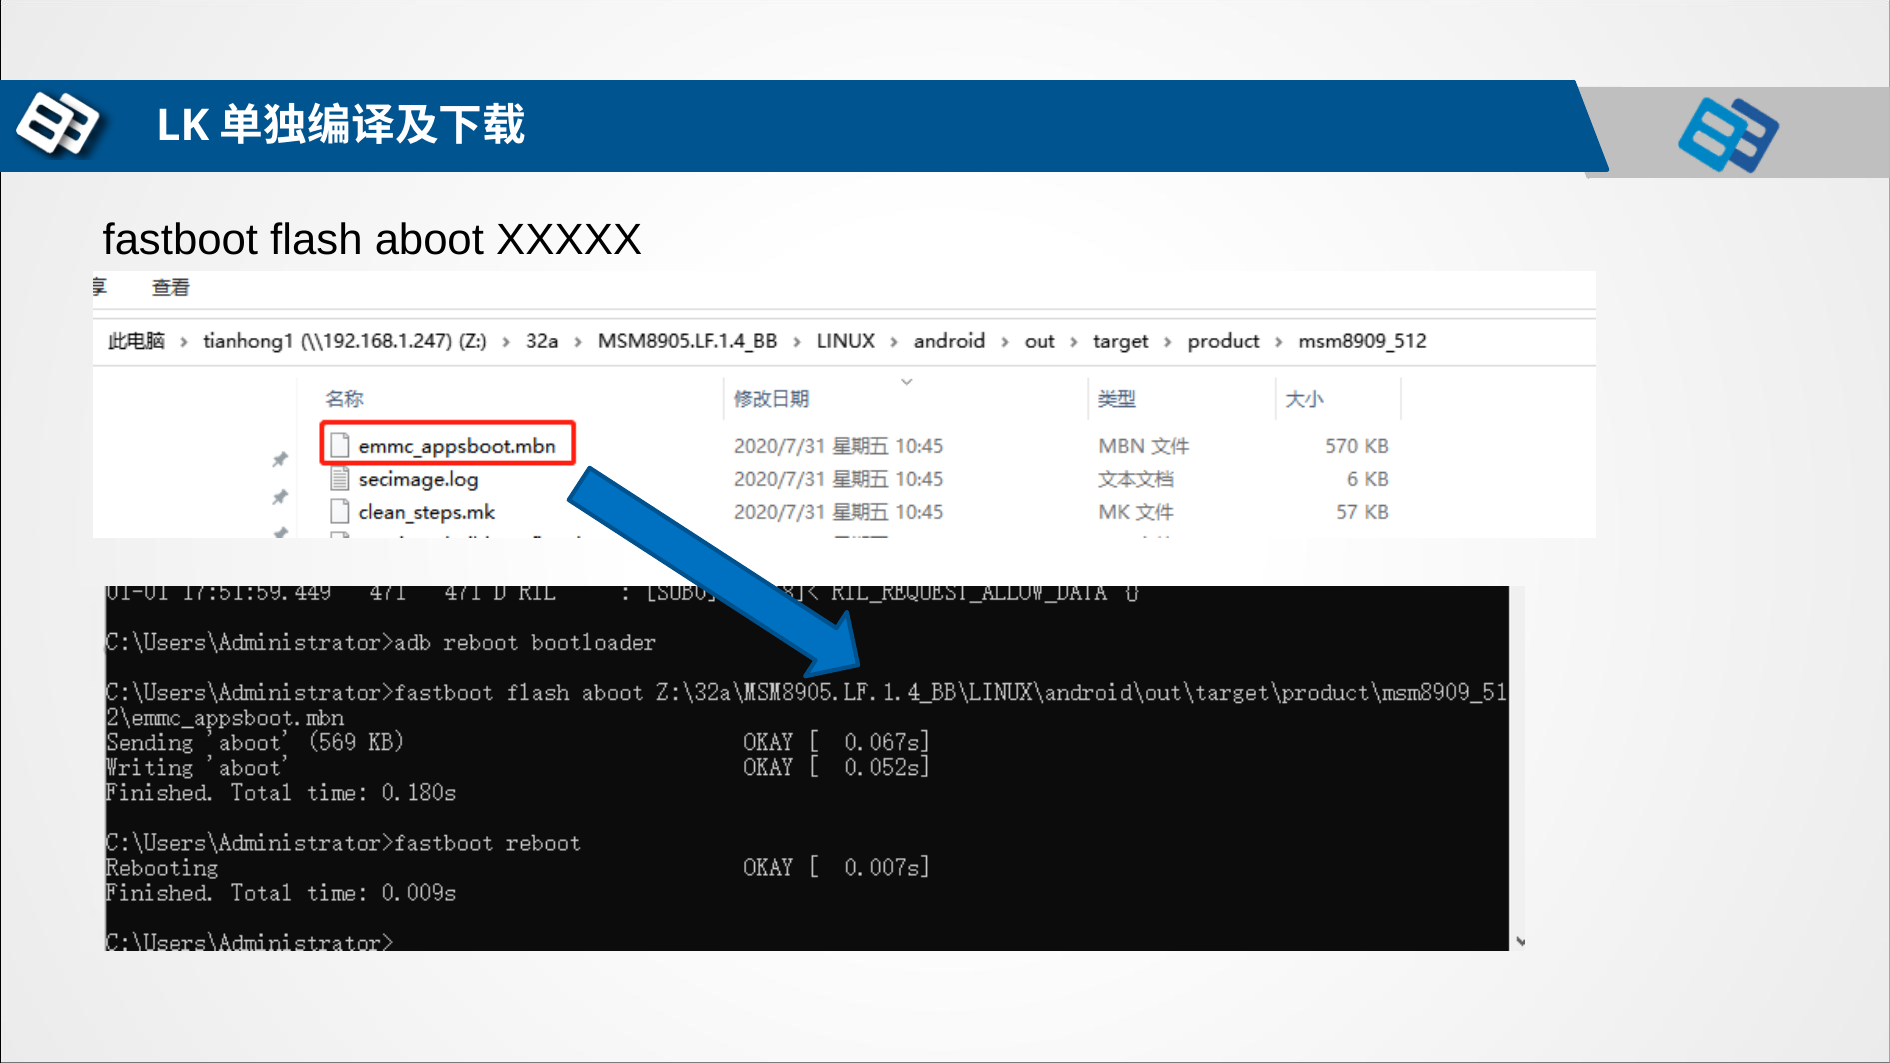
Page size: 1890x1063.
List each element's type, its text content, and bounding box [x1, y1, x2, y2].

picture [0, 0, 1890, 79]
text_box [634, 545, 773, 584]
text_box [0, 79, 1890, 181]
picture [0, 181, 1890, 1063]
text_box fastboot flash aboot XXXXX [87, 203, 670, 271]
